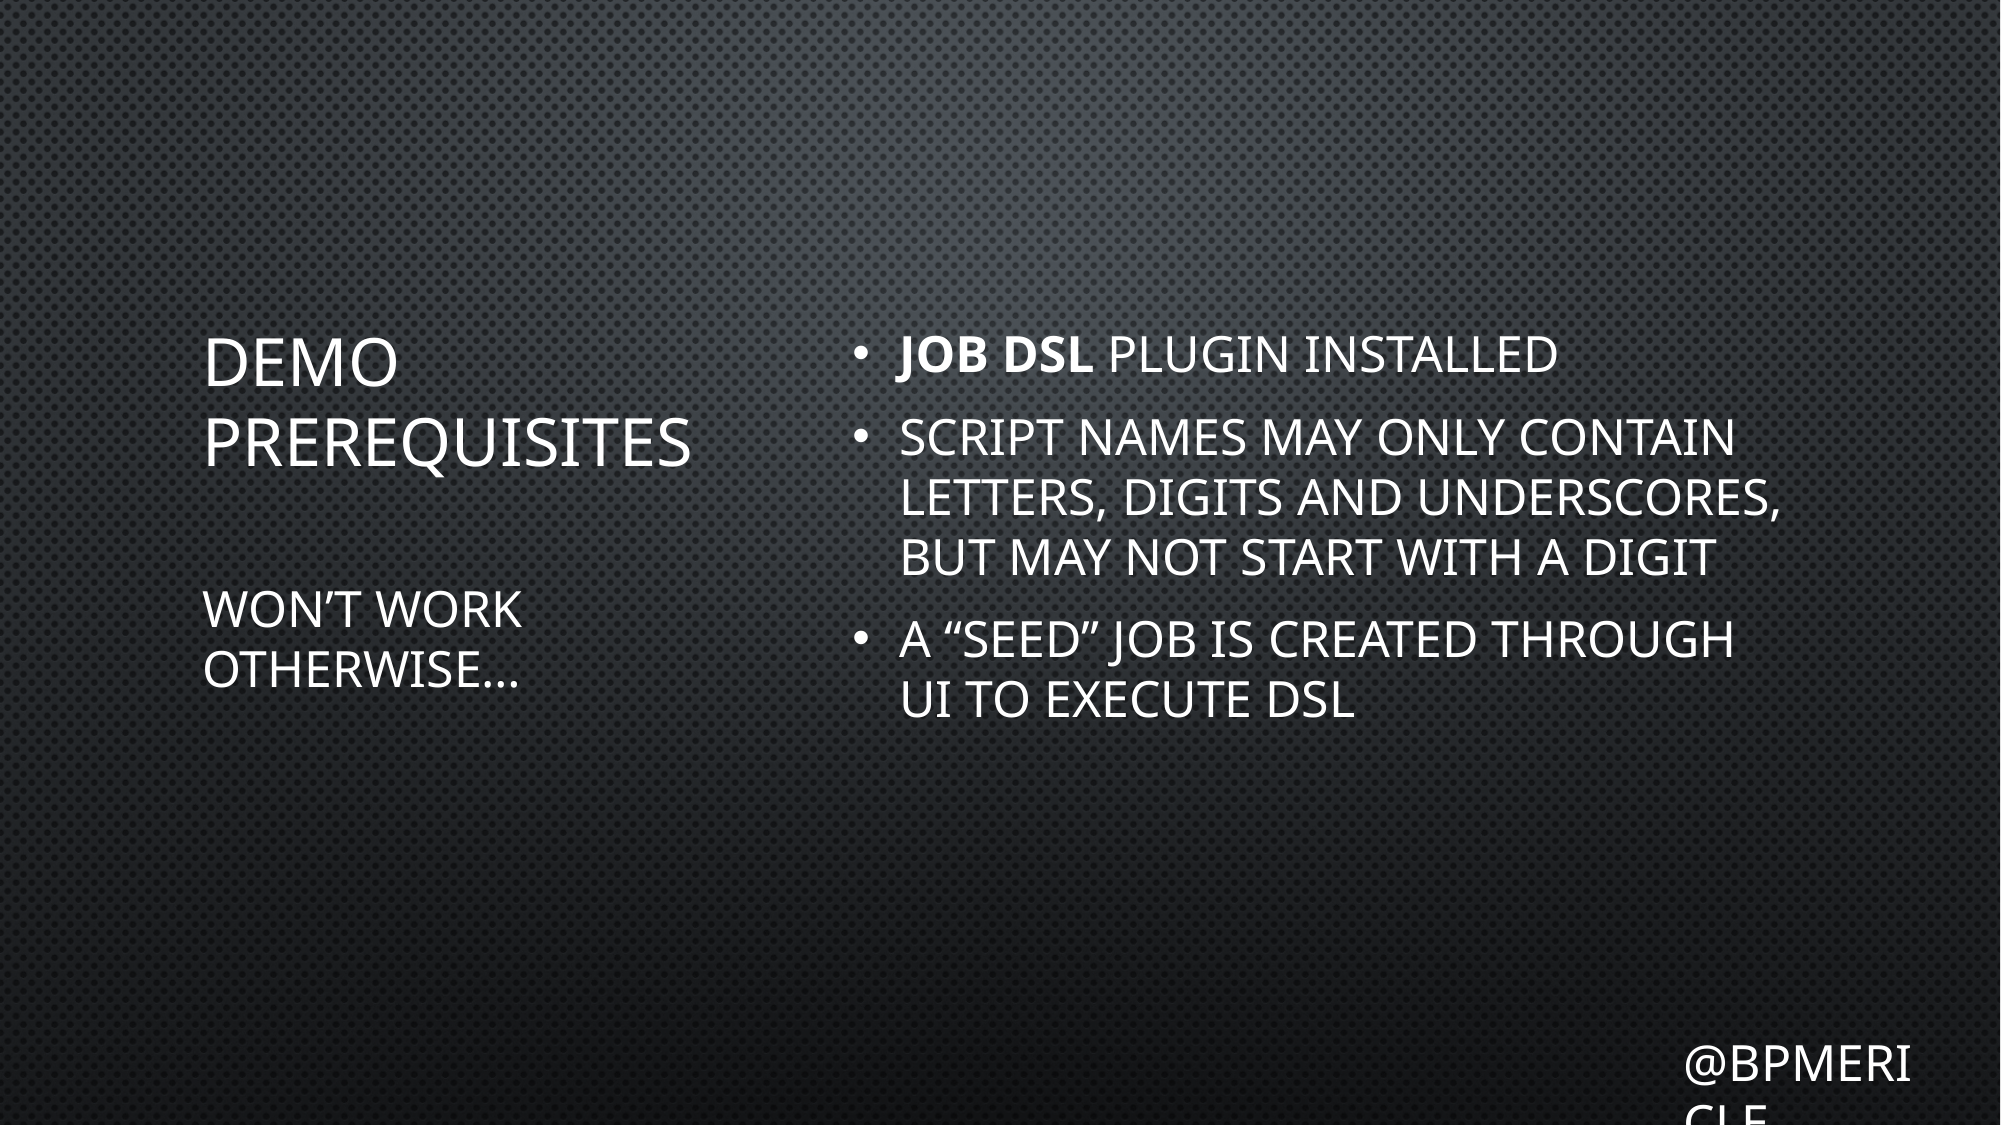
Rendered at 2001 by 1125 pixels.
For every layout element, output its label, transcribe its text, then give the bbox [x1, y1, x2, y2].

picture [0, 0, 2001, 1125]
title DEMO PREREQUISITES [187, 262, 770, 487]
list Won’t work otherwise… [187, 487, 770, 788]
list Job DSL Plugin installed Script names may only contain letters, digits and underscores, but may not start with a digit A “seed” job is created through UI to execute DSL [837, 99, 1813, 950]
text_box @bpmericle [1668, 1023, 1956, 1100]
